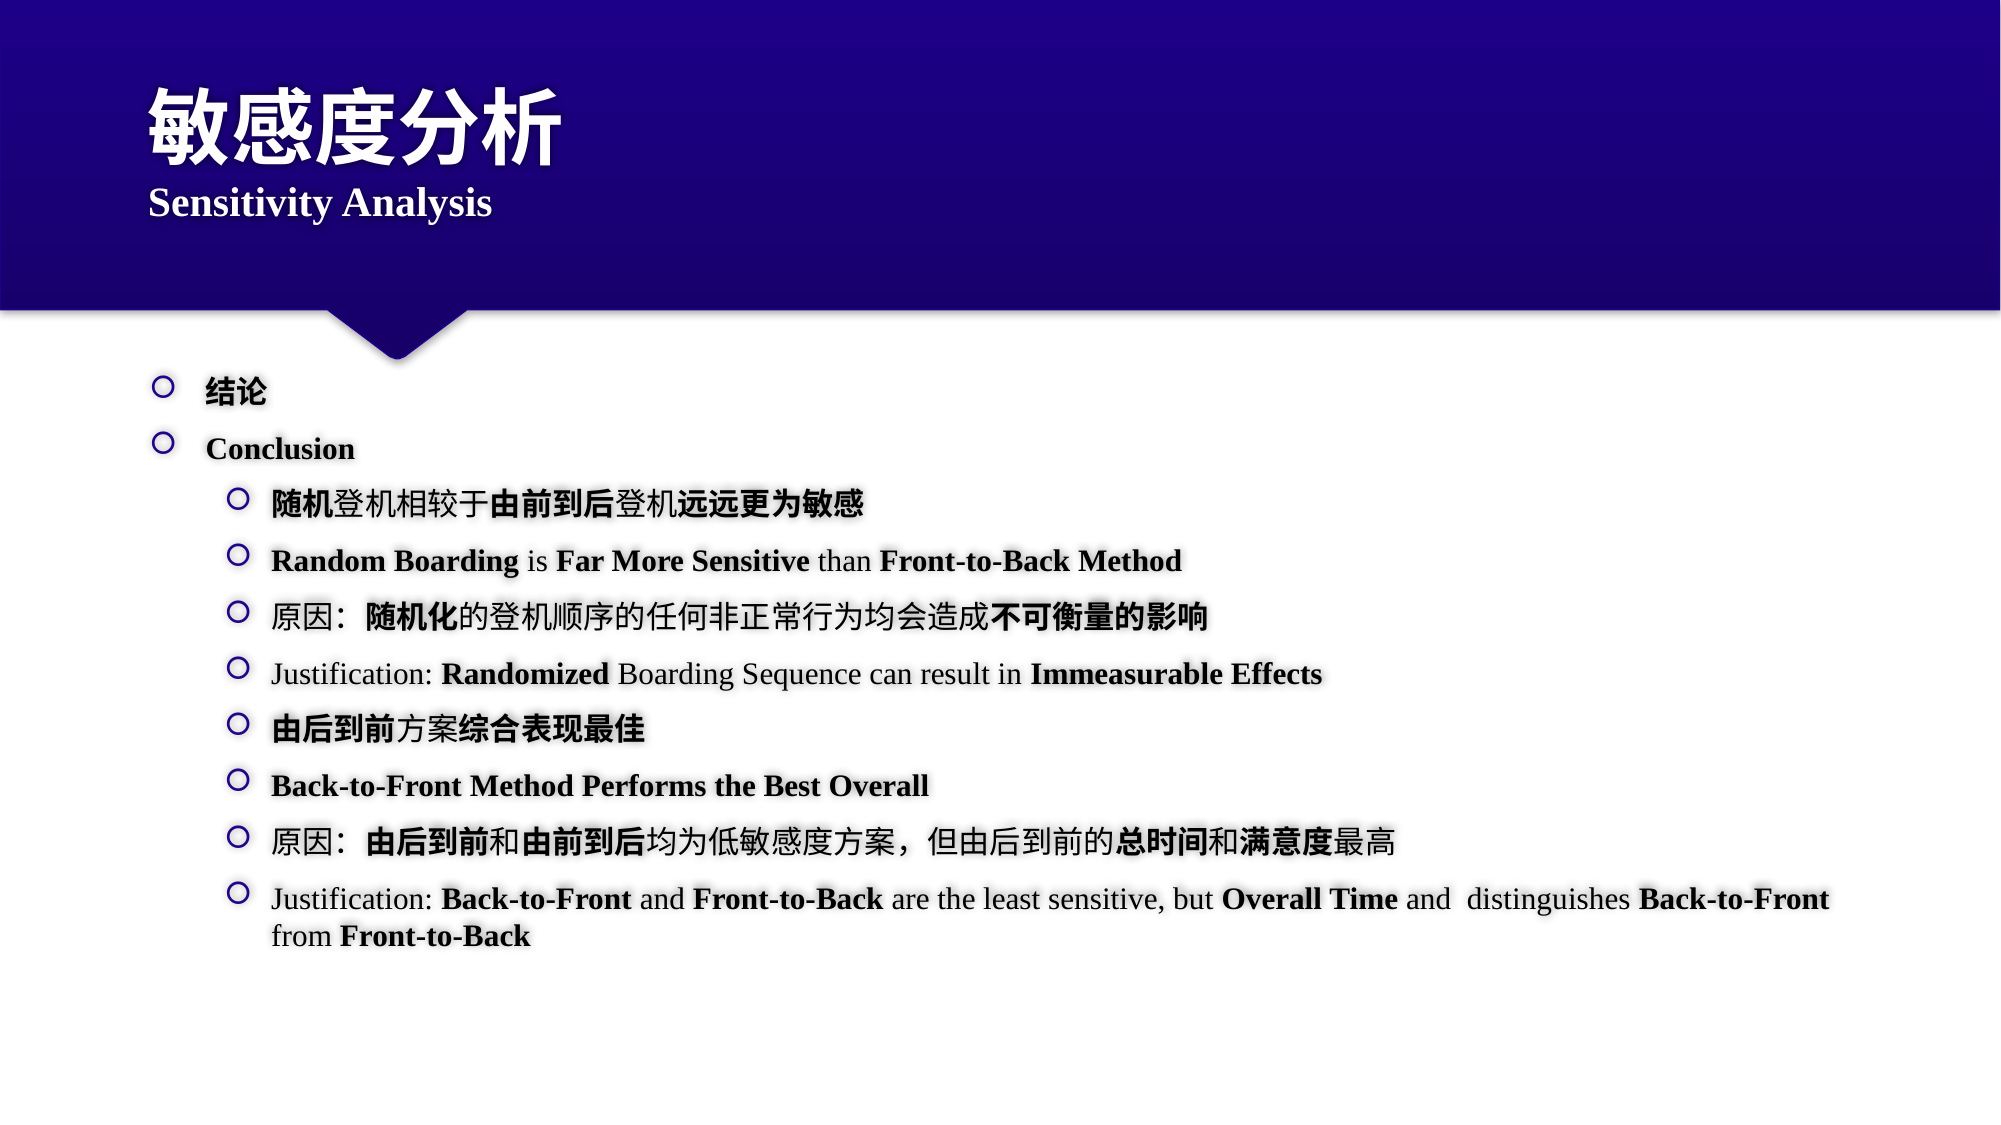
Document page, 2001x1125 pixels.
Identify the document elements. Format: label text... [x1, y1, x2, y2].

title 敏感度分析 Sensitivity Analysis [132, 73, 1868, 233]
